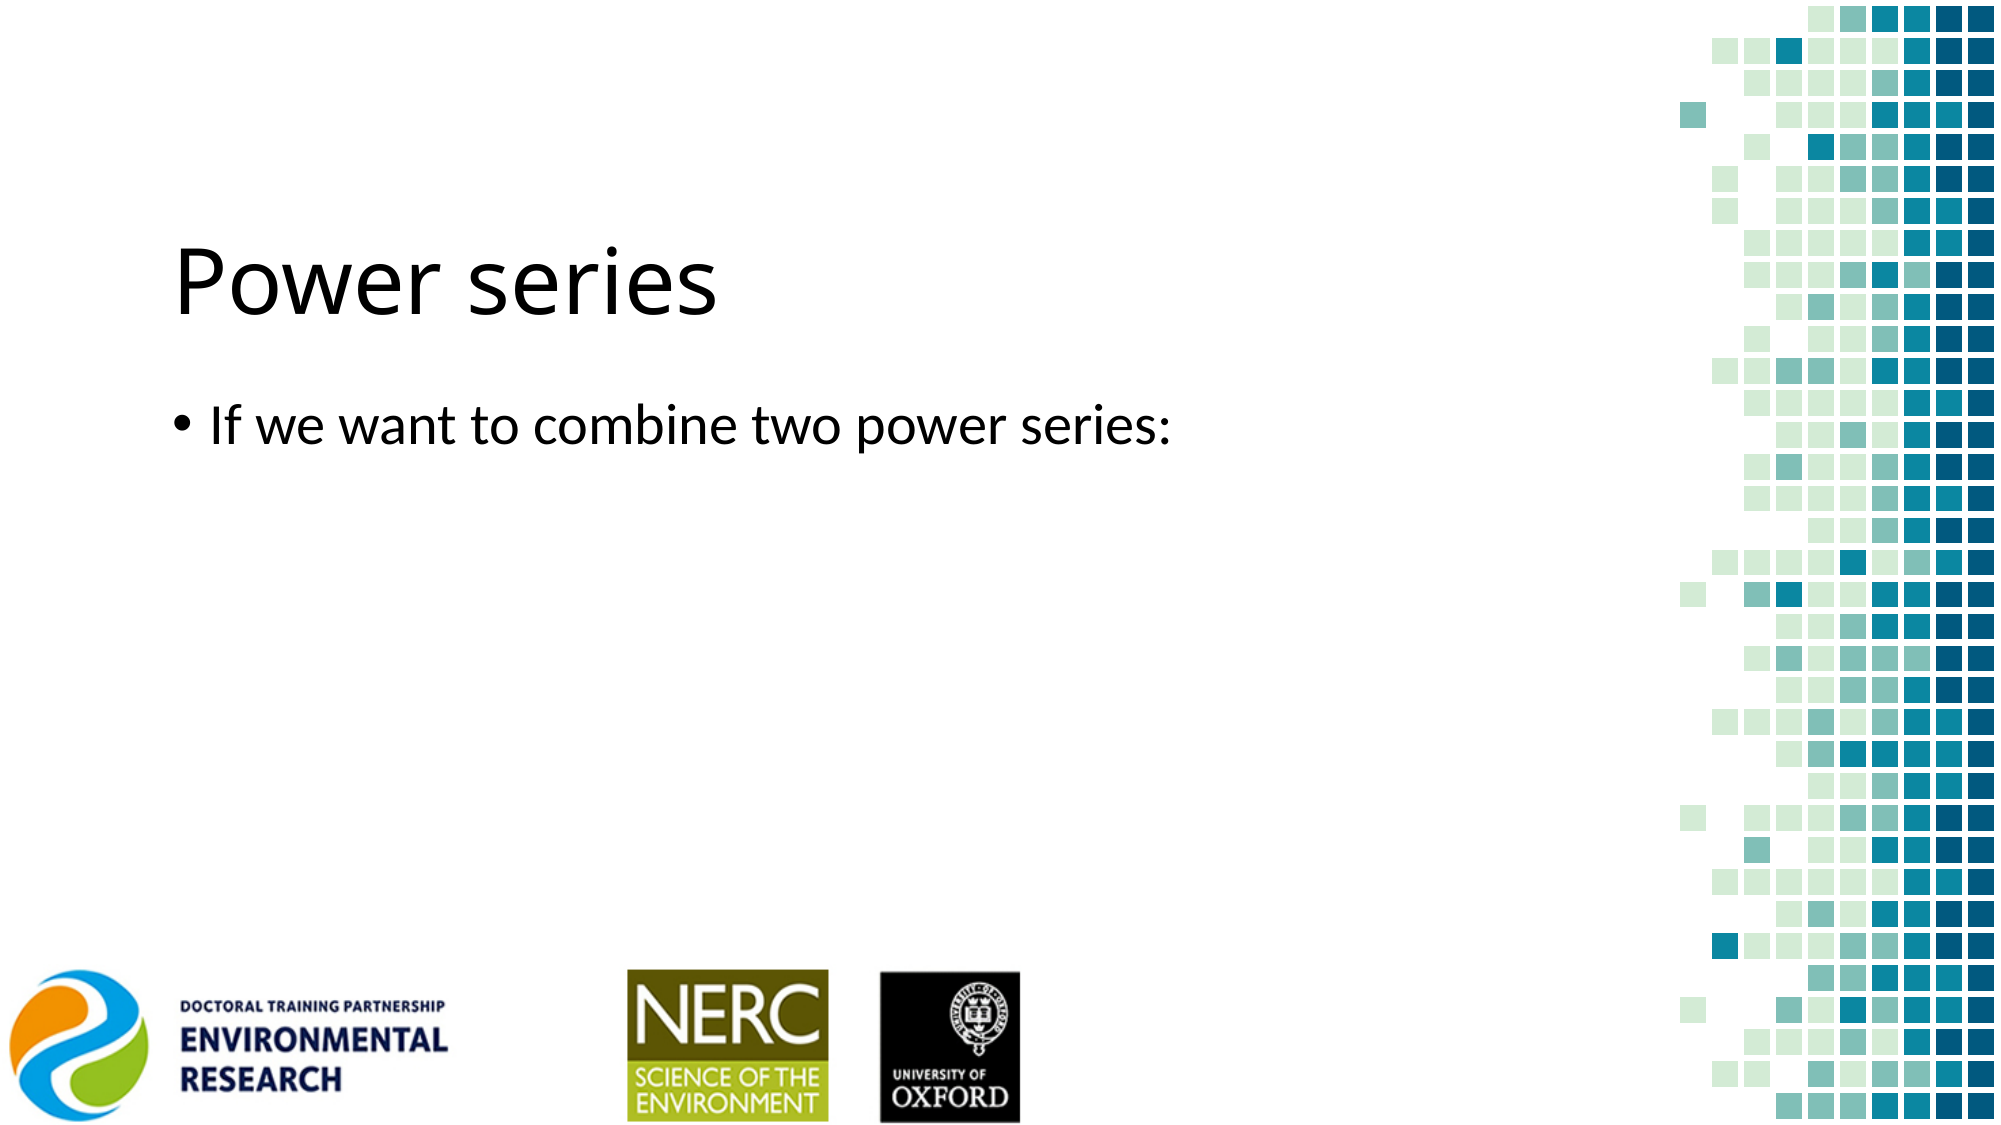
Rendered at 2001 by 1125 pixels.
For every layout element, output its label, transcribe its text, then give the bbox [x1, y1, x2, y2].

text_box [0, 964, 1676, 1125]
title Power series [157, 161, 1636, 350]
